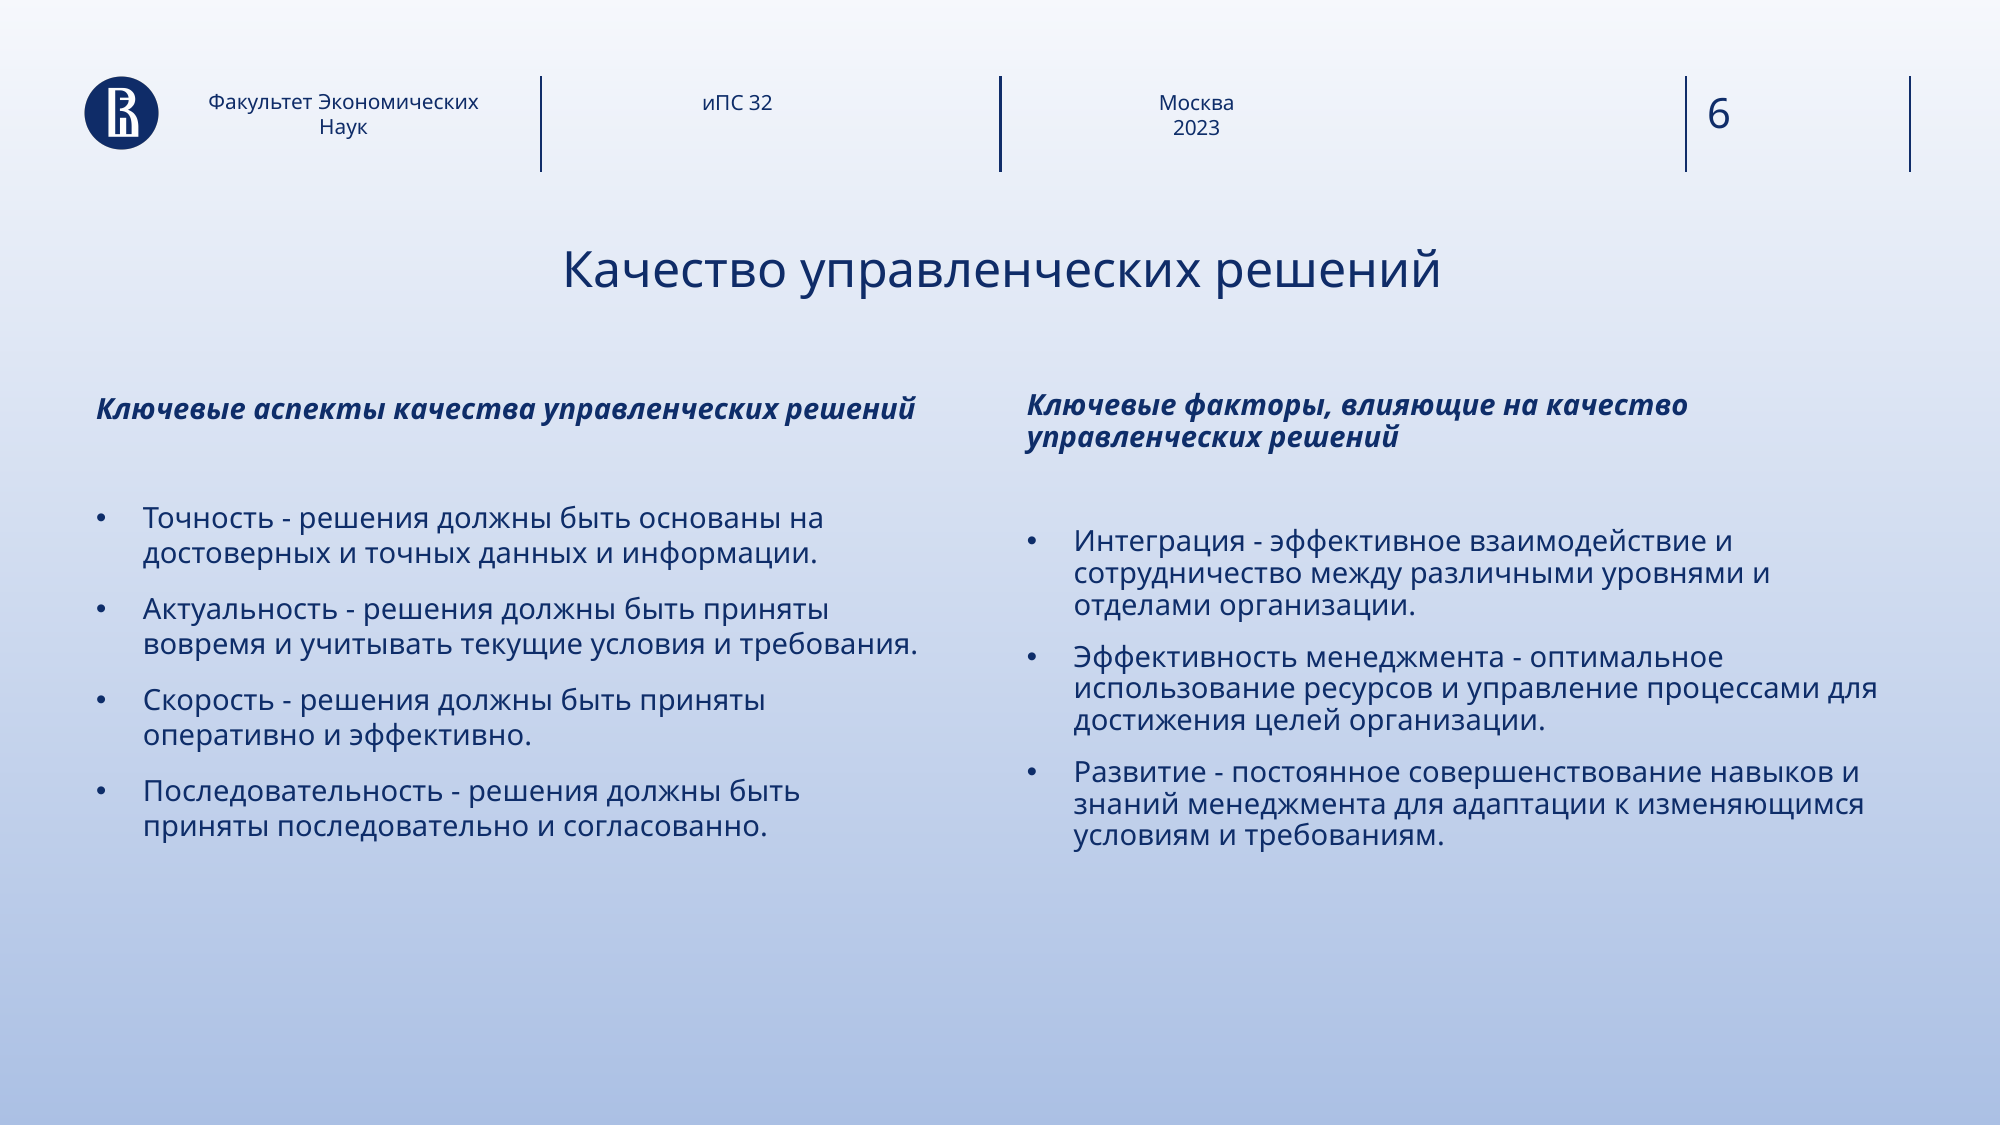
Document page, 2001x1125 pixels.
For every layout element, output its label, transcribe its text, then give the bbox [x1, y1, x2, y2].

title Качество управленческих решений [96, 237, 1911, 365]
picture [84, 76, 159, 150]
list Ключевые аспекты качества управленческих решений Точность - решения должны быть основаны на достоверных и точных данных и информации. Актуальность - решения должны быть приняты вовремя и учитывать текущие условия и требования. Скорость - решения должны быть приняты оперативно и эффективно. Последовательность - решения должны быть приняты последовательно и согласованно. [96, 390, 928, 1046]
list иПС 32 [567, 90, 907, 157]
list Факультет Экономических Наук [187, 88, 500, 157]
list Ключевые факторы, влияющие на качество управленческих решений Интеграция - эффективное взаимодействие и сотрудничество между различными уровнями и отделами организации. Эффективность менеджмента - оптимальное использование ресурсов и управление процессами для достижения целей организации. Развитие - постоянное совершенствование навыков и знаний менеджмента для адаптации к изменяющимся условиям и требованиям. [1026, 390, 1911, 957]
list Москва 2023 [1026, 90, 1367, 157]
